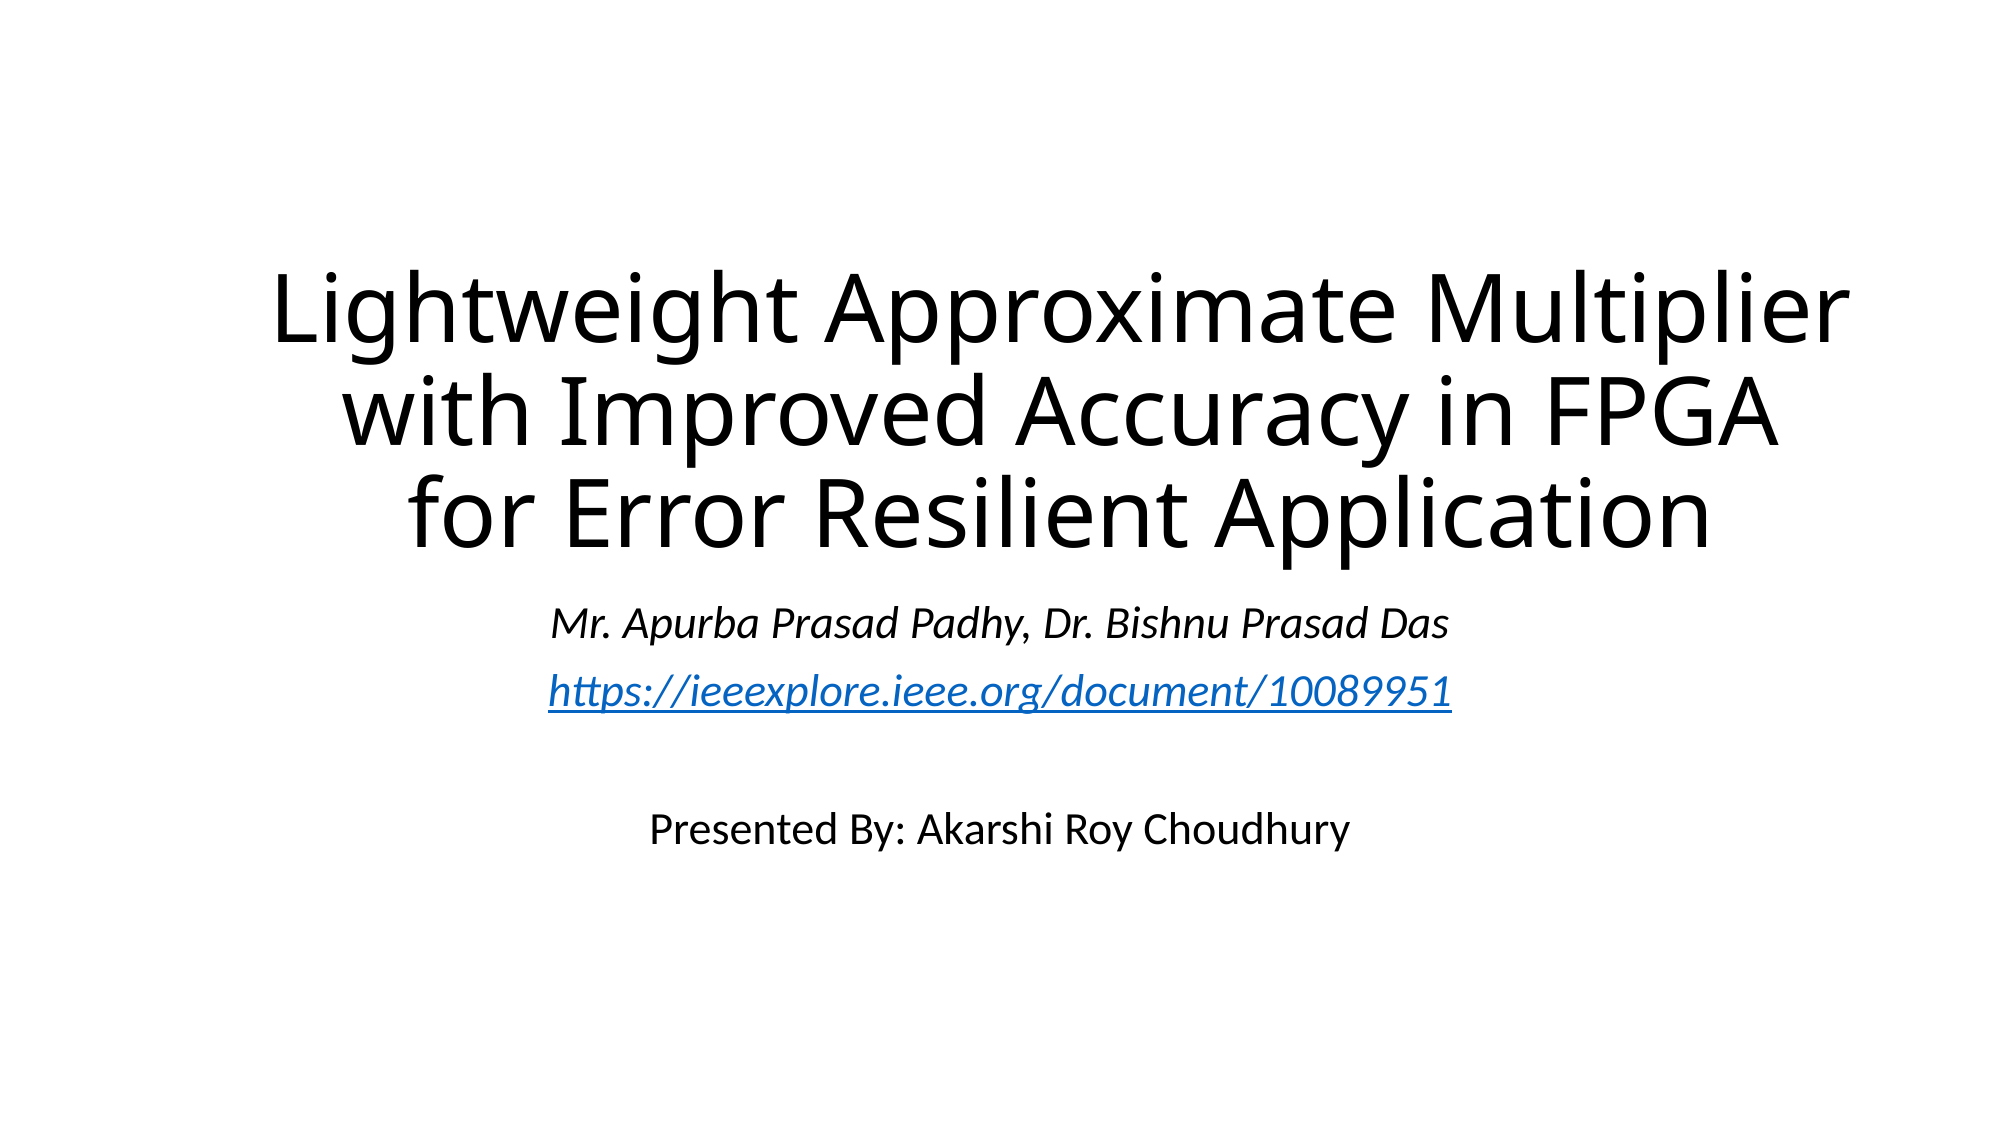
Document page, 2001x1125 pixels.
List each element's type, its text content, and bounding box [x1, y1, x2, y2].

subtitle Mr. Apurba Prasad Padhy, Dr. Bishnu Prasad Das https://ieeexplore.ieee.org/document/10089951 Presented By: Akarshi Roy Choudhury [249, 590, 1750, 863]
title Lightweight Approximate Multiplier with Improved Accuracy in FPGA for Error Resilient Application [249, 184, 1873, 576]
